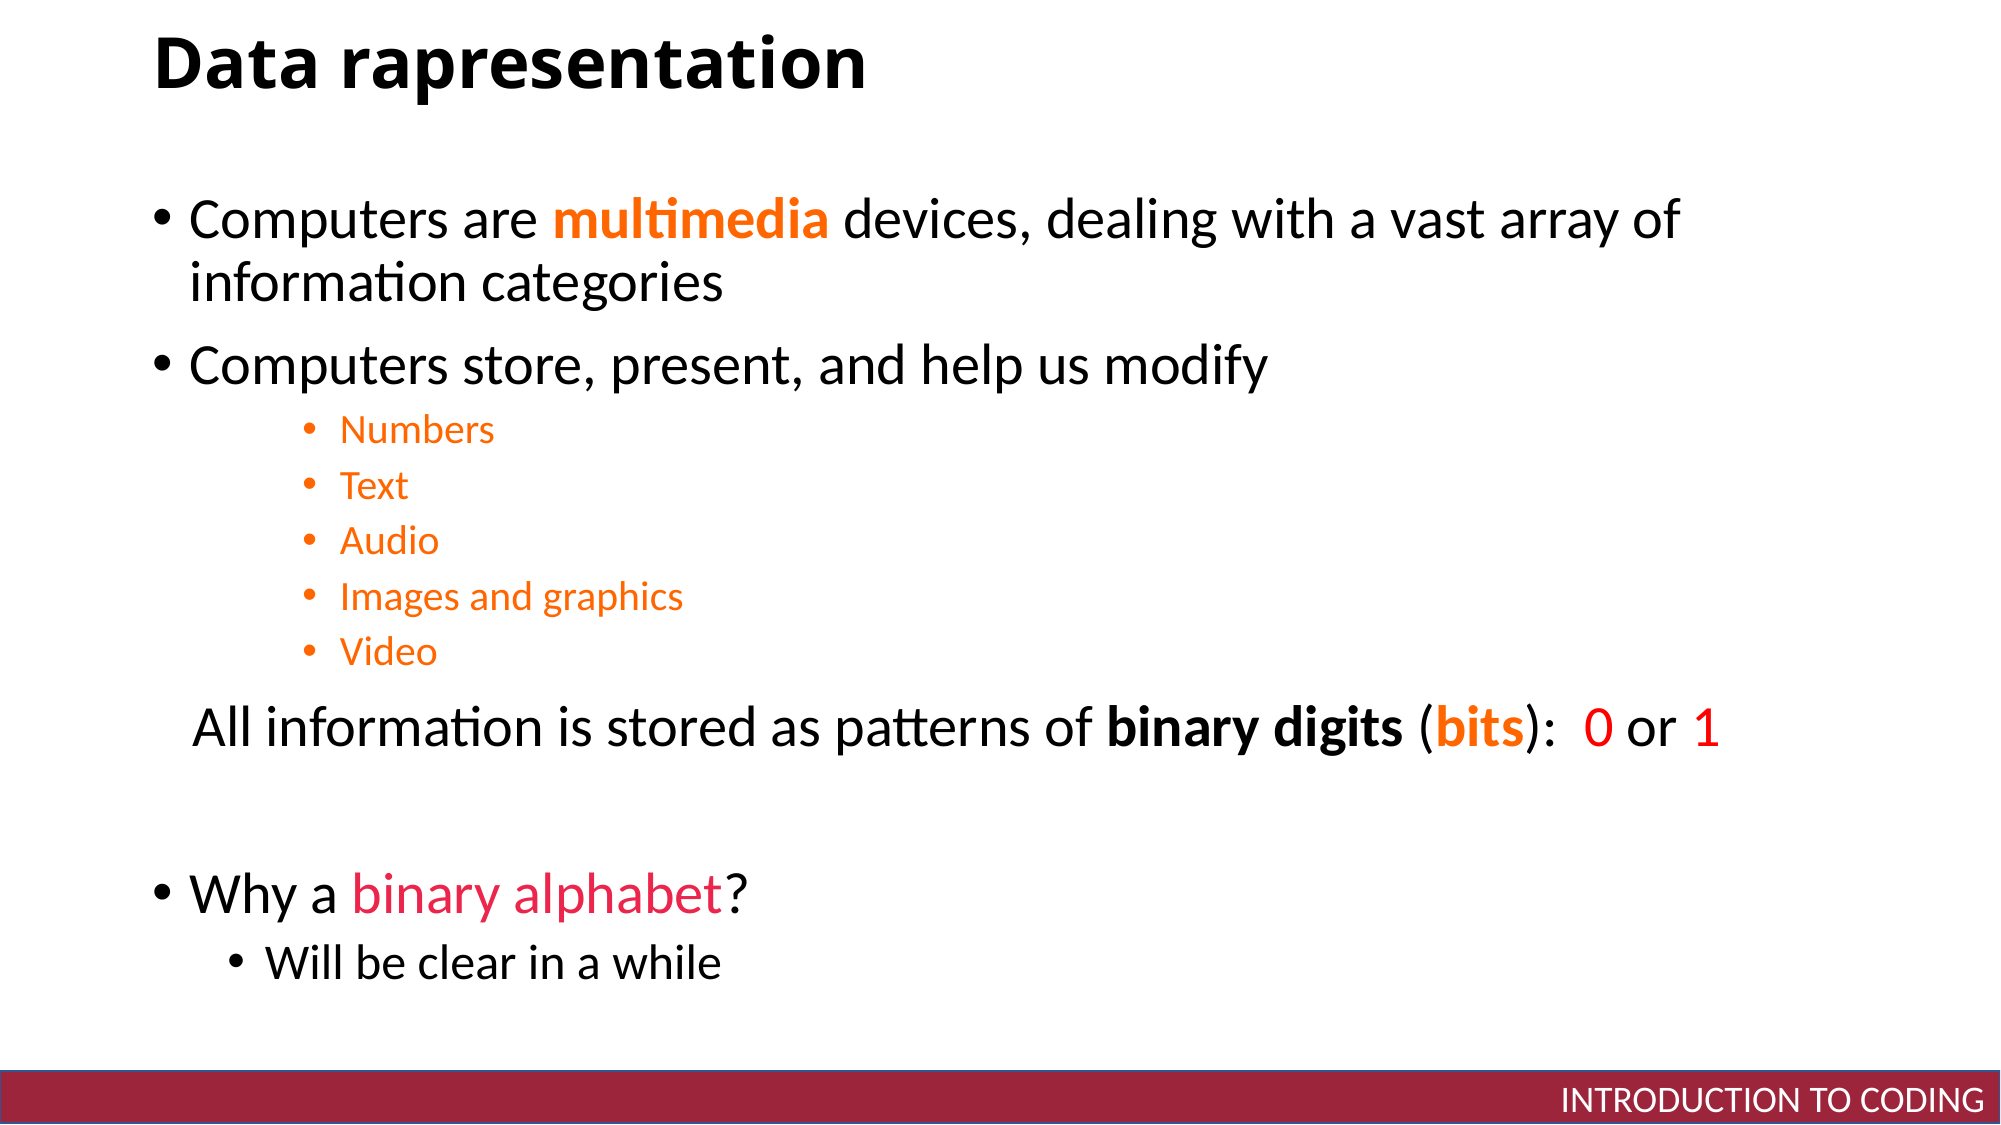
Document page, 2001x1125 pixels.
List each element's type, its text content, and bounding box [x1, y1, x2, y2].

title Data rapresentation [137, 19, 1863, 111]
list Computers are multimedia devices, dealing with a vast array of information categories Computers store, present, and help us modify Numbers Text Audio Images and graphics Video All information is stored as patterns of binary digits (bits): 0 or 1 Why a binary alphabet? Will be clear in a while [137, 180, 1863, 1014]
